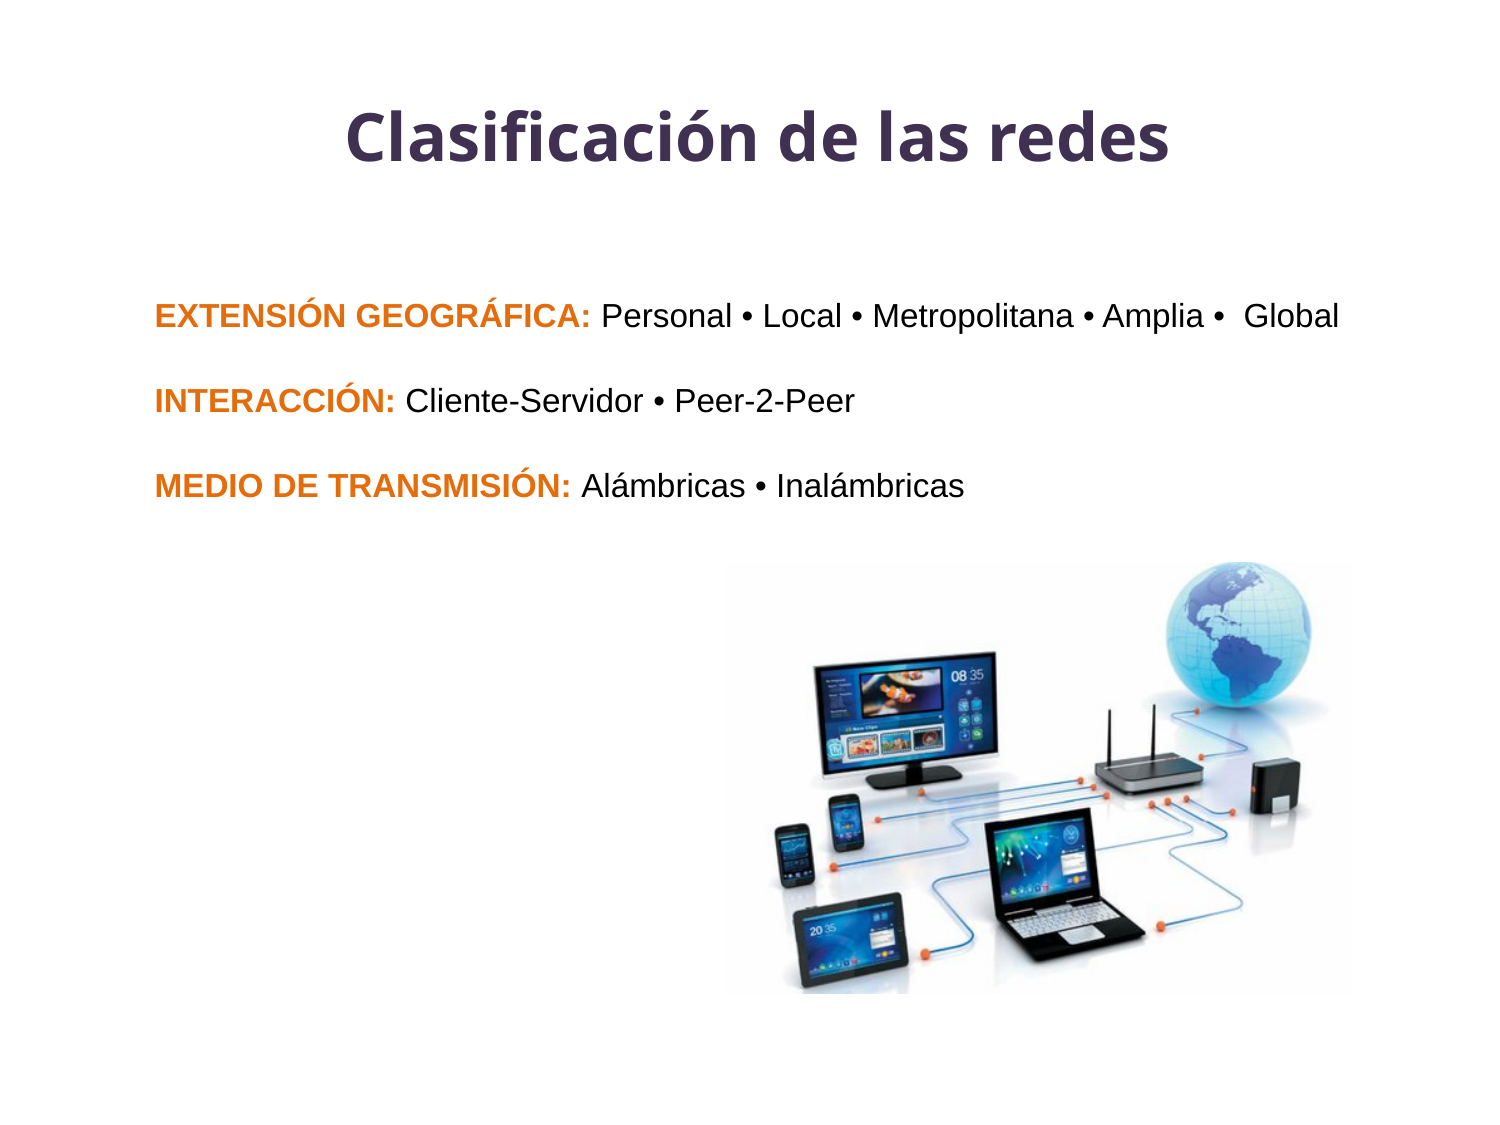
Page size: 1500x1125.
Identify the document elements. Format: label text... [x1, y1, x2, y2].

text_box EXTENSIÓN GEOGRÁFICA: Personal • Local • Metropolitana • Amplia • Global INTERACCIÓN: Cliente-Servidor • Peer-2-Peer MEDIO DE TRANSMISIÓN: Alámbricas • Inalámbricas [139, 267, 1404, 512]
picture [726, 562, 1353, 994]
text_box Clasificación de las redes [139, 86, 1377, 182]
